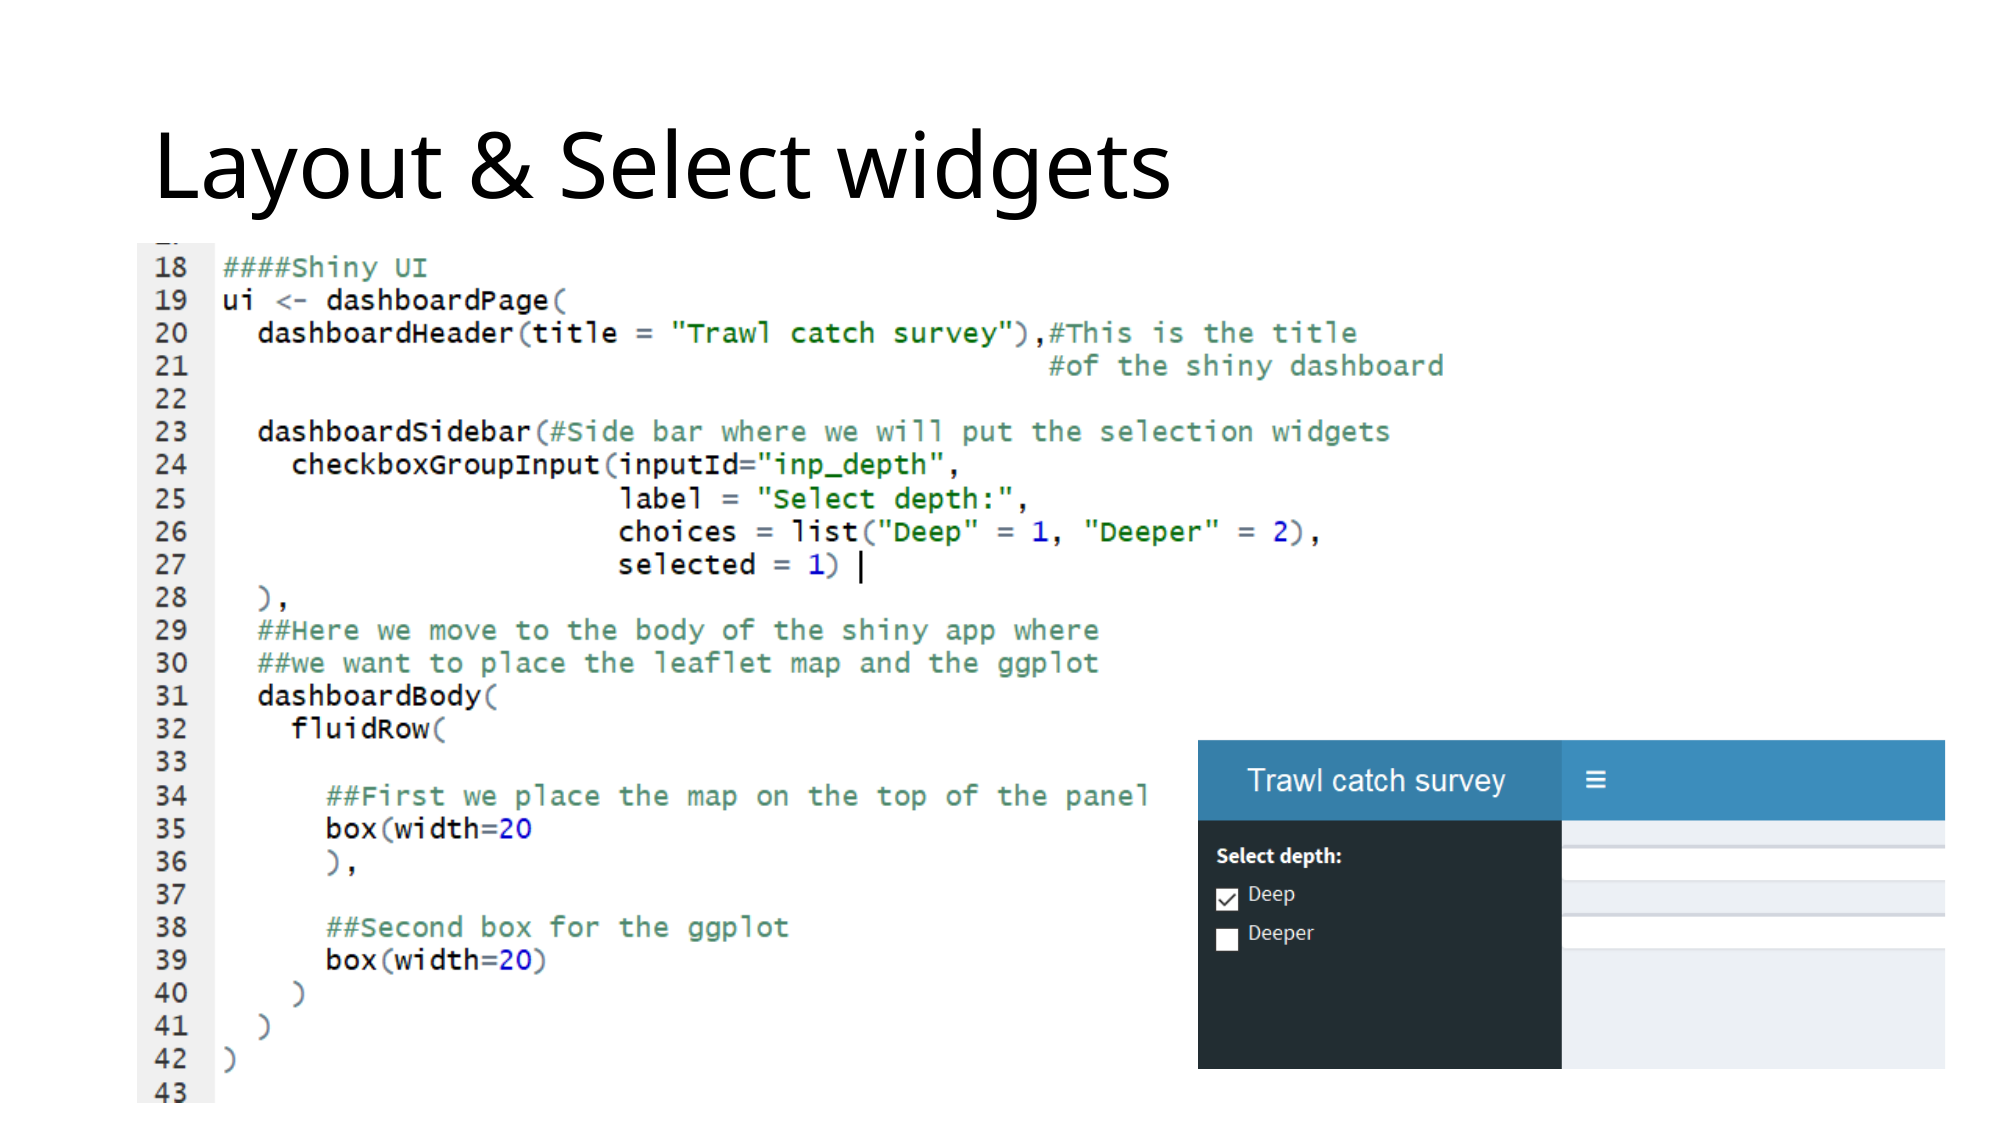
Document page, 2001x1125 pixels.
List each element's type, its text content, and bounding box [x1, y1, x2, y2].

picture [137, 243, 1946, 1103]
title Layout & Select widgets [137, 59, 1863, 278]
